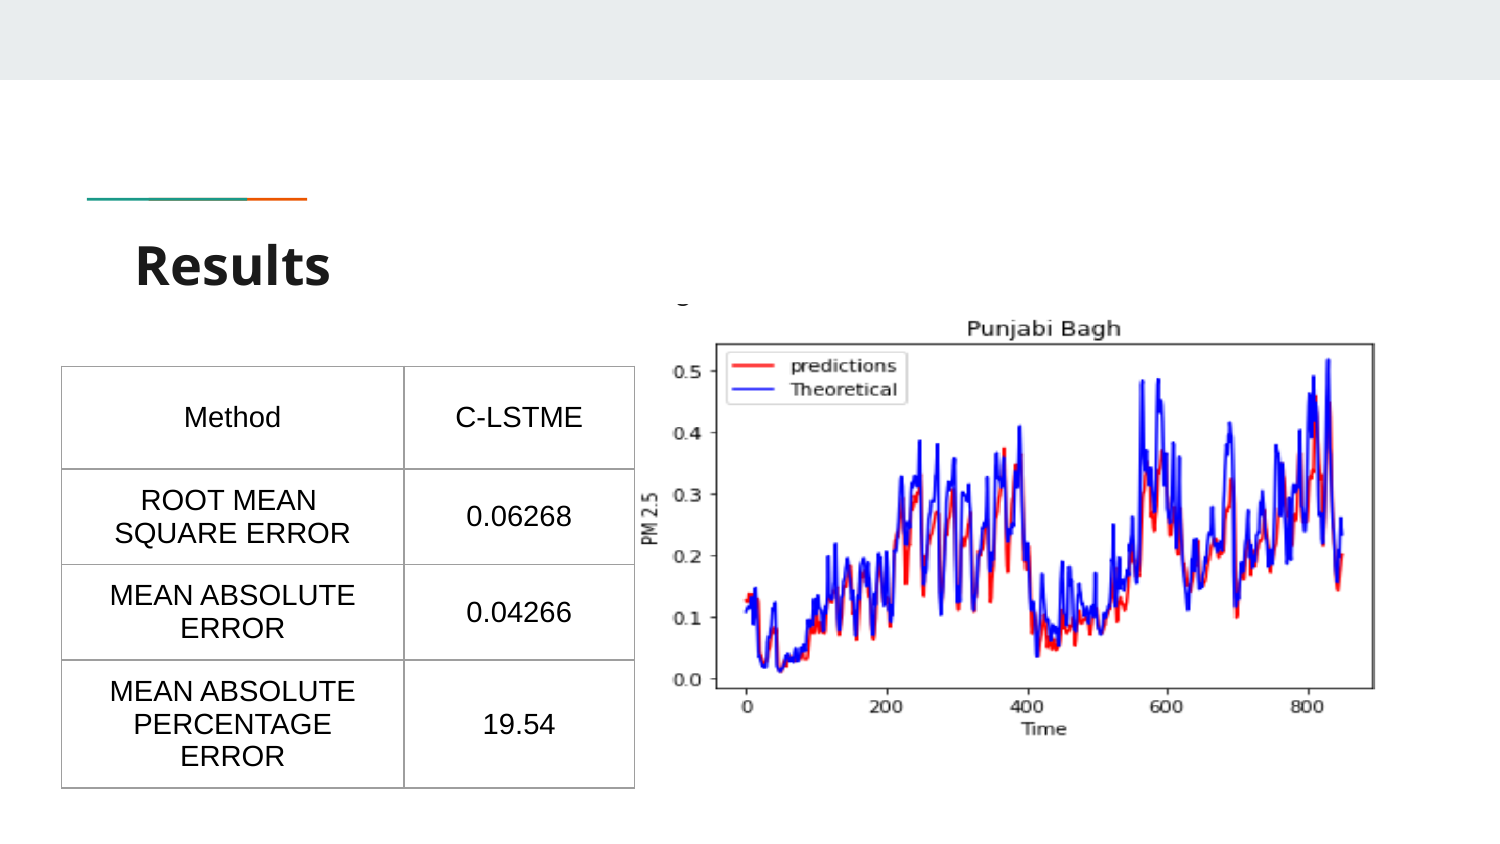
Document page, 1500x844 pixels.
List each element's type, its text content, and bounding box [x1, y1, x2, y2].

table_cell ROOT MEAN SQUARE ERROR [62, 470, 403, 564]
table_cell MEAN ABSOLUTE ERROR [62, 565, 403, 659]
picture [627, 303, 1399, 743]
table_cell 0.06268 [405, 470, 622, 564]
table_cell 19.54 [405, 661, 634, 787]
table_cell MEAN ABSOLUTE PERCENTAGE ERROR [62, 661, 403, 787]
title Results [119, 216, 1381, 305]
table_cell 0.04266 [405, 565, 622, 659]
table_header Method [62, 367, 403, 468]
table_header C-LSTME [405, 367, 622, 468]
